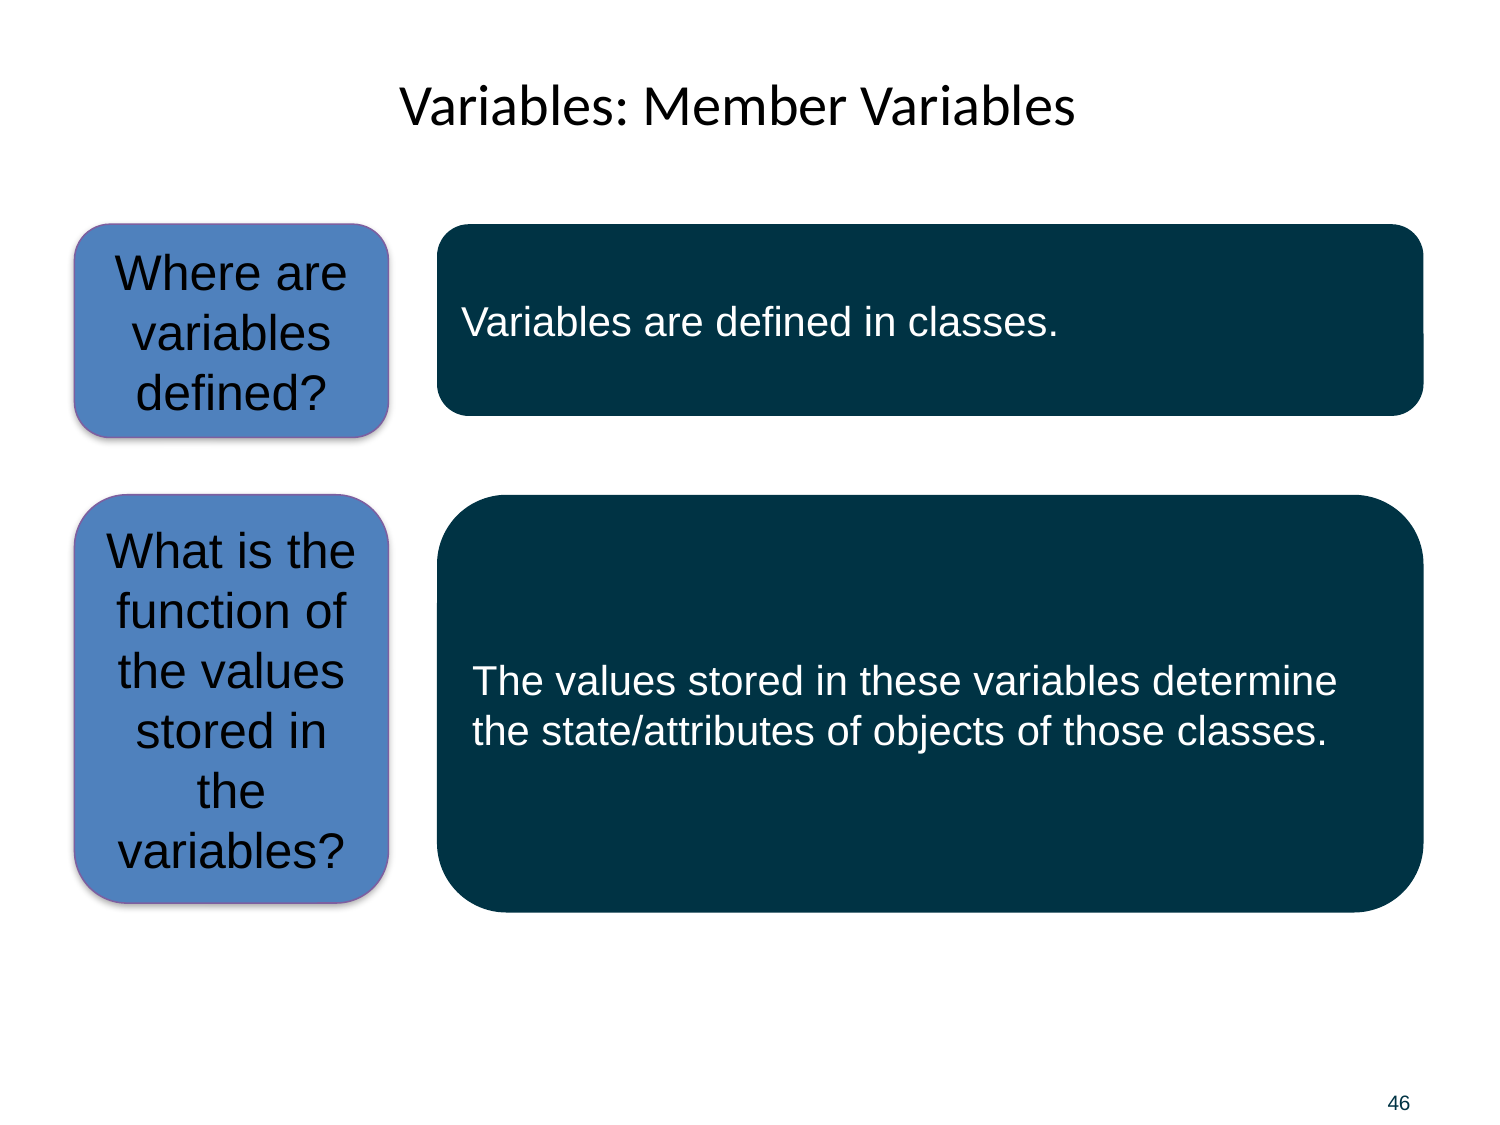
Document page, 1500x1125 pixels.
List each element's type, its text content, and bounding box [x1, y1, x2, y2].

text_box Where are variables defined? [73, 223, 390, 439]
text_box What is the function of the values stored in the variables? [73, 493, 390, 904]
text_box 46 [1387, 1072, 1492, 1115]
text_box Variables are defined in classes. [434, 222, 1426, 419]
text_box The values stored in these variables determine the state/attributes of objects of those classes. [434, 492, 1426, 915]
title Variables: Member Variables [75, 30, 1400, 173]
